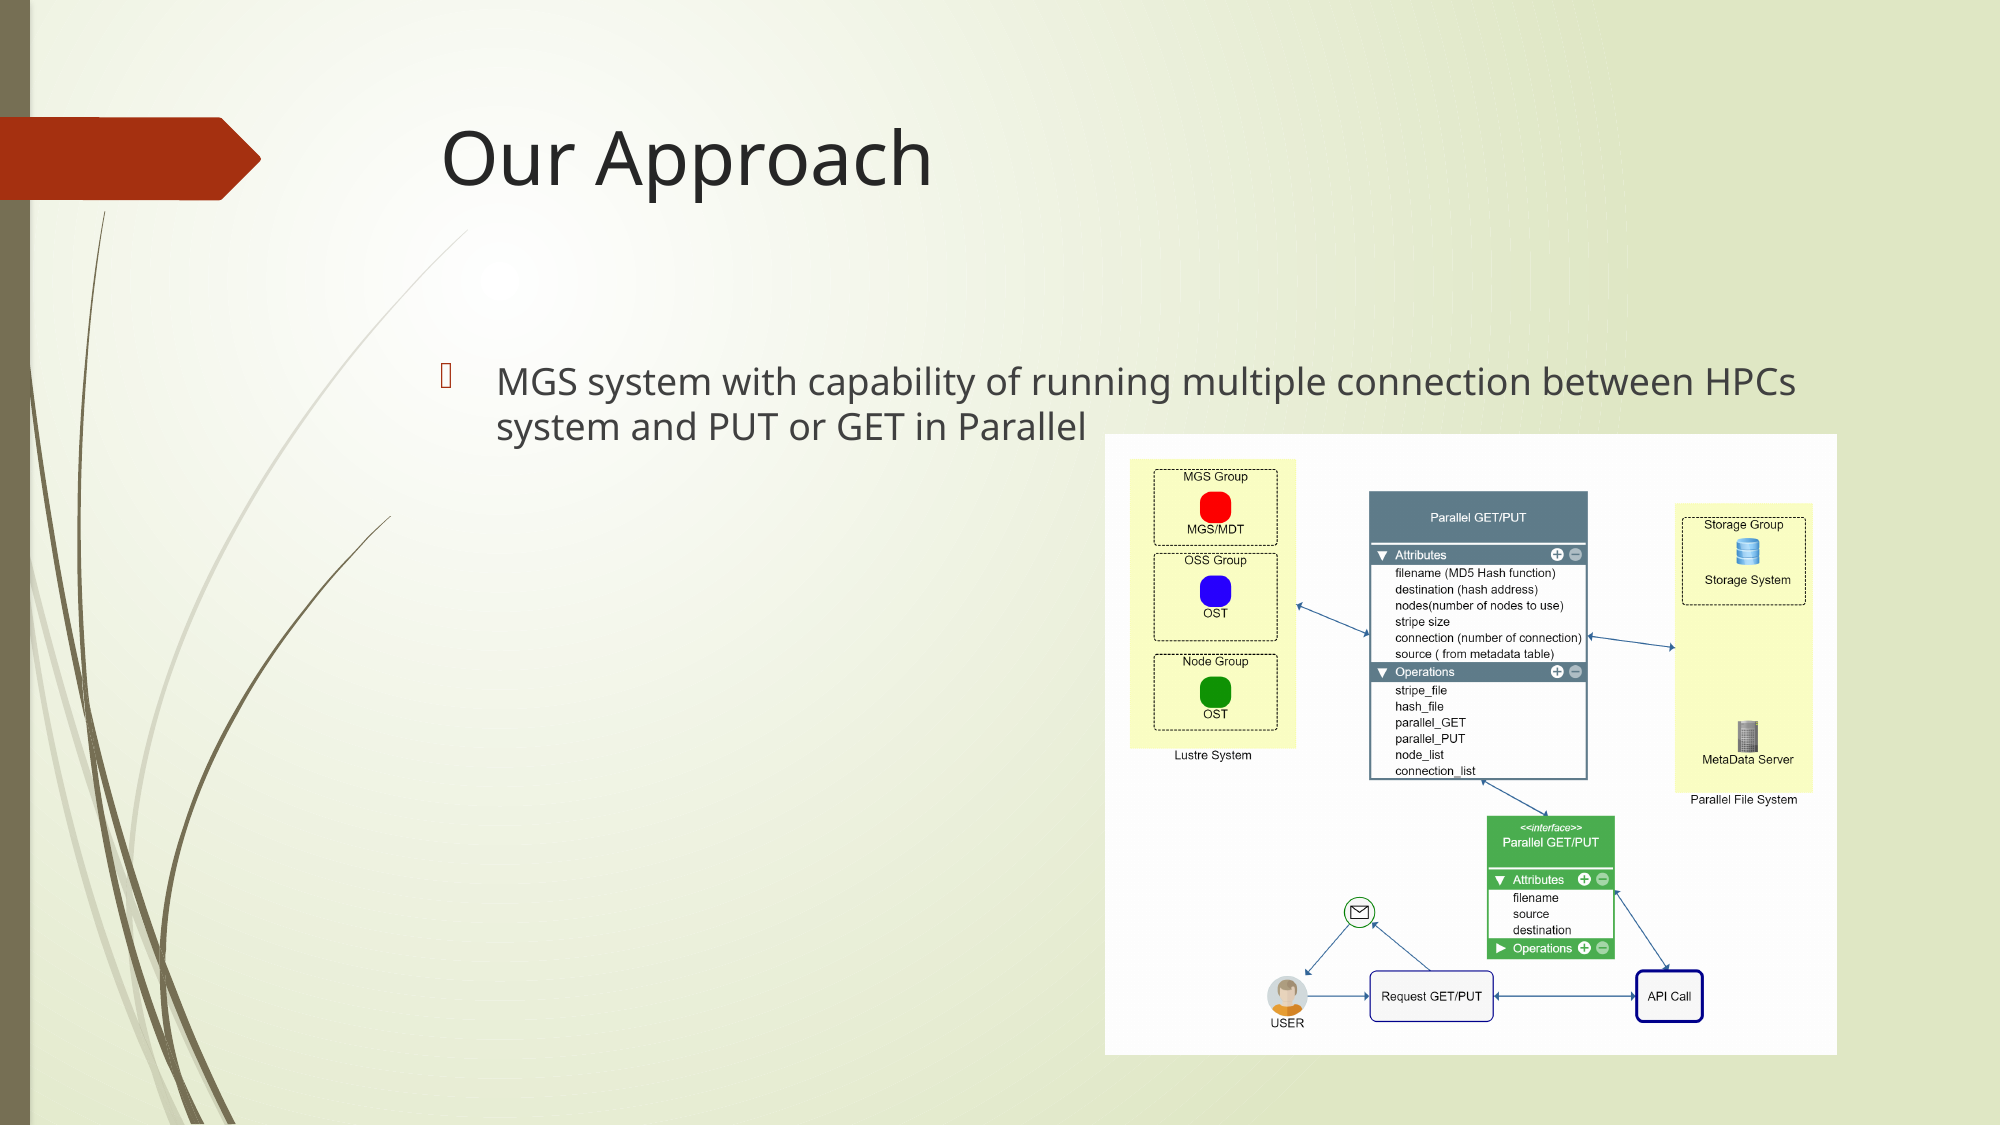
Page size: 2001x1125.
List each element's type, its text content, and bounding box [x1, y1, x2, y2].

picture [1105, 434, 1838, 1055]
list MGS system with capability of running multiple connection between HPCs system and PUT or GET in Parallel [424, 350, 1888, 970]
title Our Approach [425, 102, 1888, 313]
